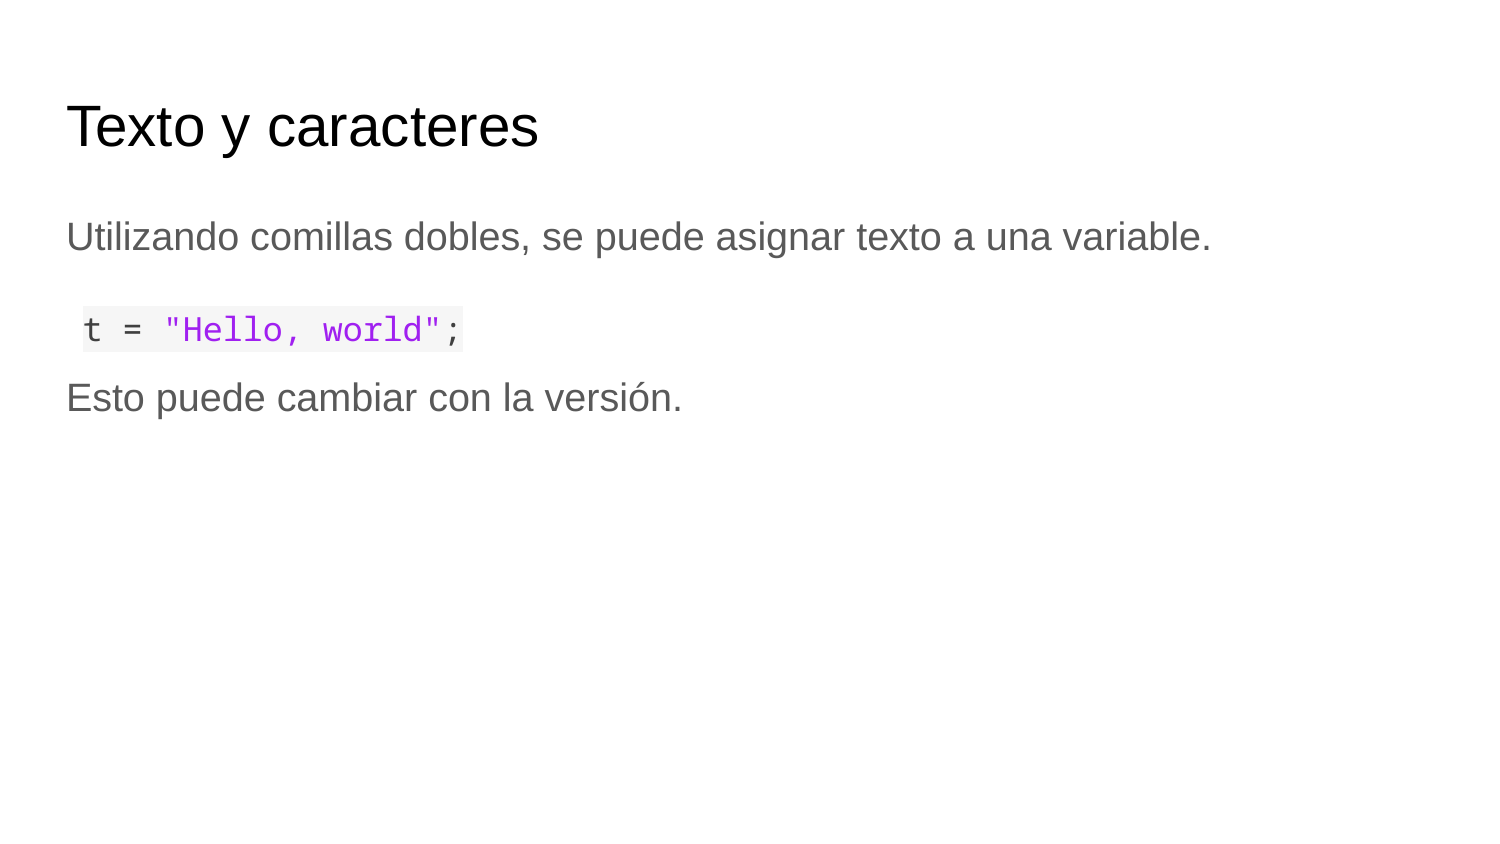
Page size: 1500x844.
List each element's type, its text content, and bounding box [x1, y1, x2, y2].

list Utilizando comillas dobles, se puede asignar texto a una variable. t = "Hello, world"; Esto puede cambiar con la versión. [51, 189, 1449, 750]
title Texto y caracteres [51, 72, 1449, 167]
